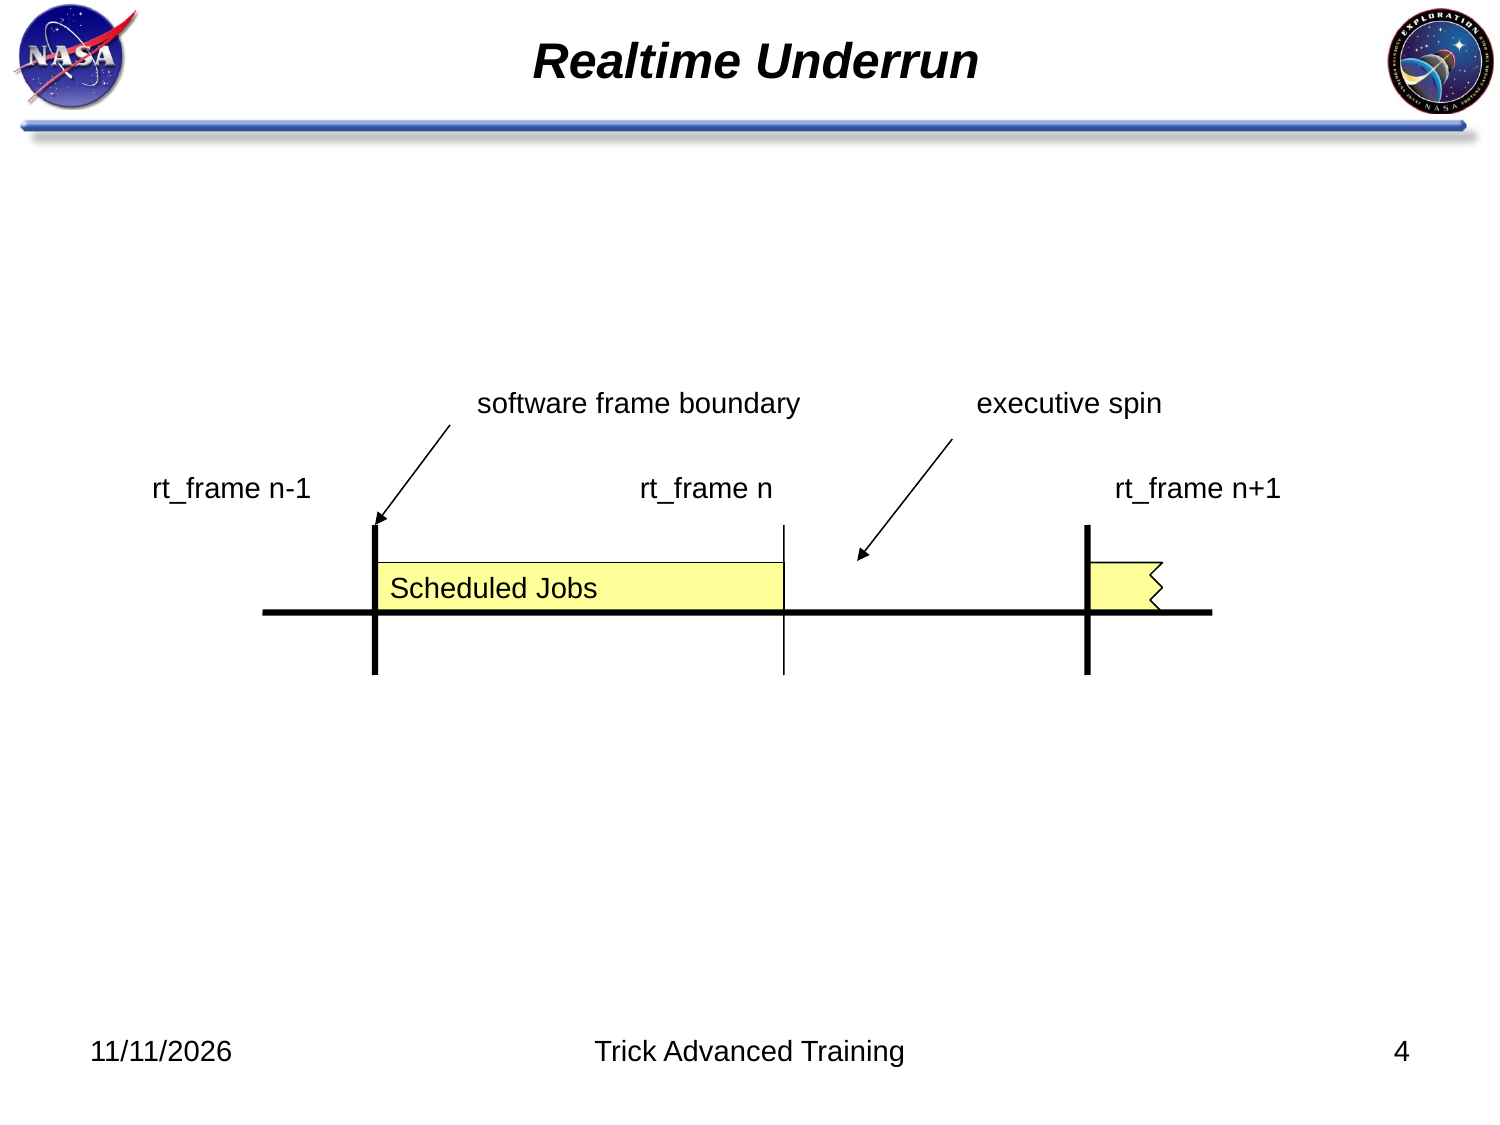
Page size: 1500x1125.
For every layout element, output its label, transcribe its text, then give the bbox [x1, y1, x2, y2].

text_box rt_frame n+1 [1099, 462, 1325, 513]
slide_number 4 [1074, 1024, 1426, 1103]
text_box [375, 424, 451, 526]
text_box rt_frame n [624, 462, 800, 513]
text_box rt_frame n-1 [137, 462, 363, 513]
text_box [857, 438, 953, 561]
picture [16, 8, 1494, 154]
footer Trick Advanced Training [512, 1024, 988, 1103]
text_box software frame boundary [462, 376, 816, 427]
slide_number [74, 1024, 426, 1103]
text_box Scheduled Jobs [376, 562, 783, 612]
text_box [1088, 562, 1163, 612]
title Realtime Underrun [149, 24, 1363, 93]
picture [0, 0, 147, 110]
text_box executive spin [961, 377, 1178, 427]
